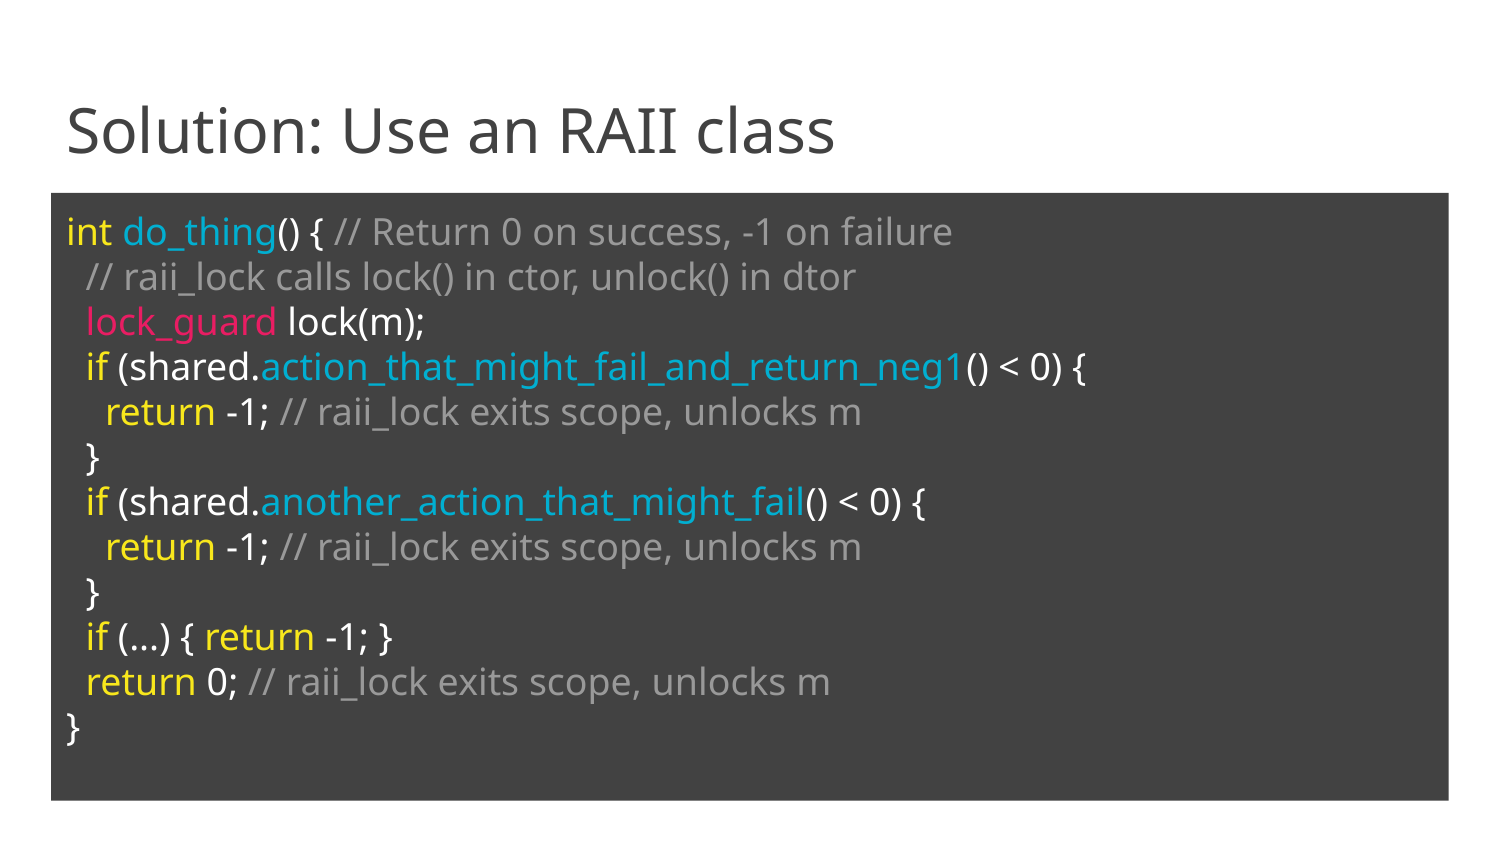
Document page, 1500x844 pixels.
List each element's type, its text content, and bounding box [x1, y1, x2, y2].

title Solution: Use an RAII class [51, 61, 1449, 182]
text_box int do_thing() { // Return 0 on success, -1 on failure // raii_lock calls lock() in ctor, unlock() in dtor lock_guard lock(m); if (shared.action_that_might_fail_and_return_neg1() < 0) { return -1; // raii_lock exits scope, unlocks m } if (shared.another_action_that_might_fail() < 0) { return -1; // raii_lock exits scope, unlocks m } if (...) { return -1; } return 0; // raii_lock exits scope, unlocks m } [51, 192, 1449, 801]
